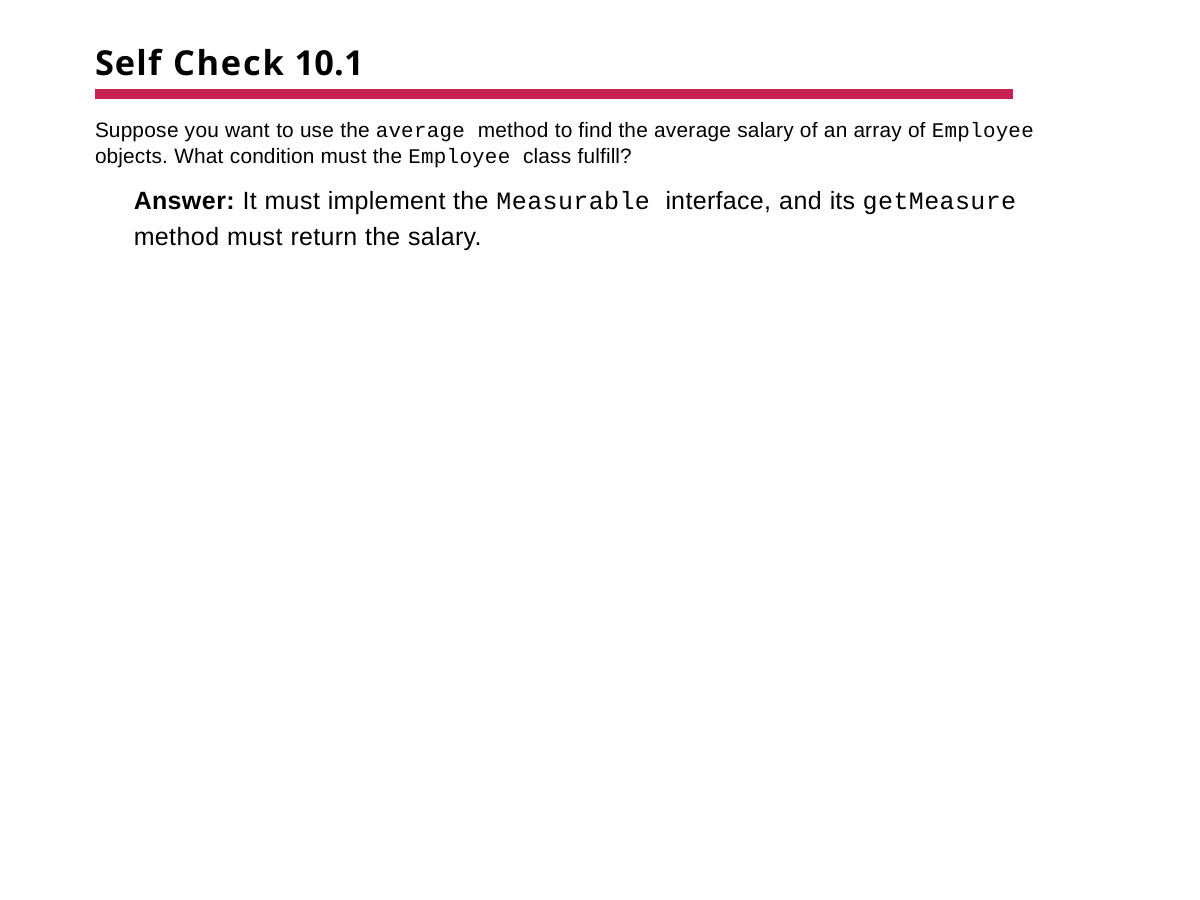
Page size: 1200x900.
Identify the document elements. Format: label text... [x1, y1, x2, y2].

text_box Suppose you want to use the average method to find the average salary of an array of Employee objects. What condition must the Employee class fulfill? Answer: It must implement the Measurable interface, and its getMeasure method must return the salary. [92, 116, 1038, 251]
title Self Check 10.1 [93, 41, 1107, 192]
